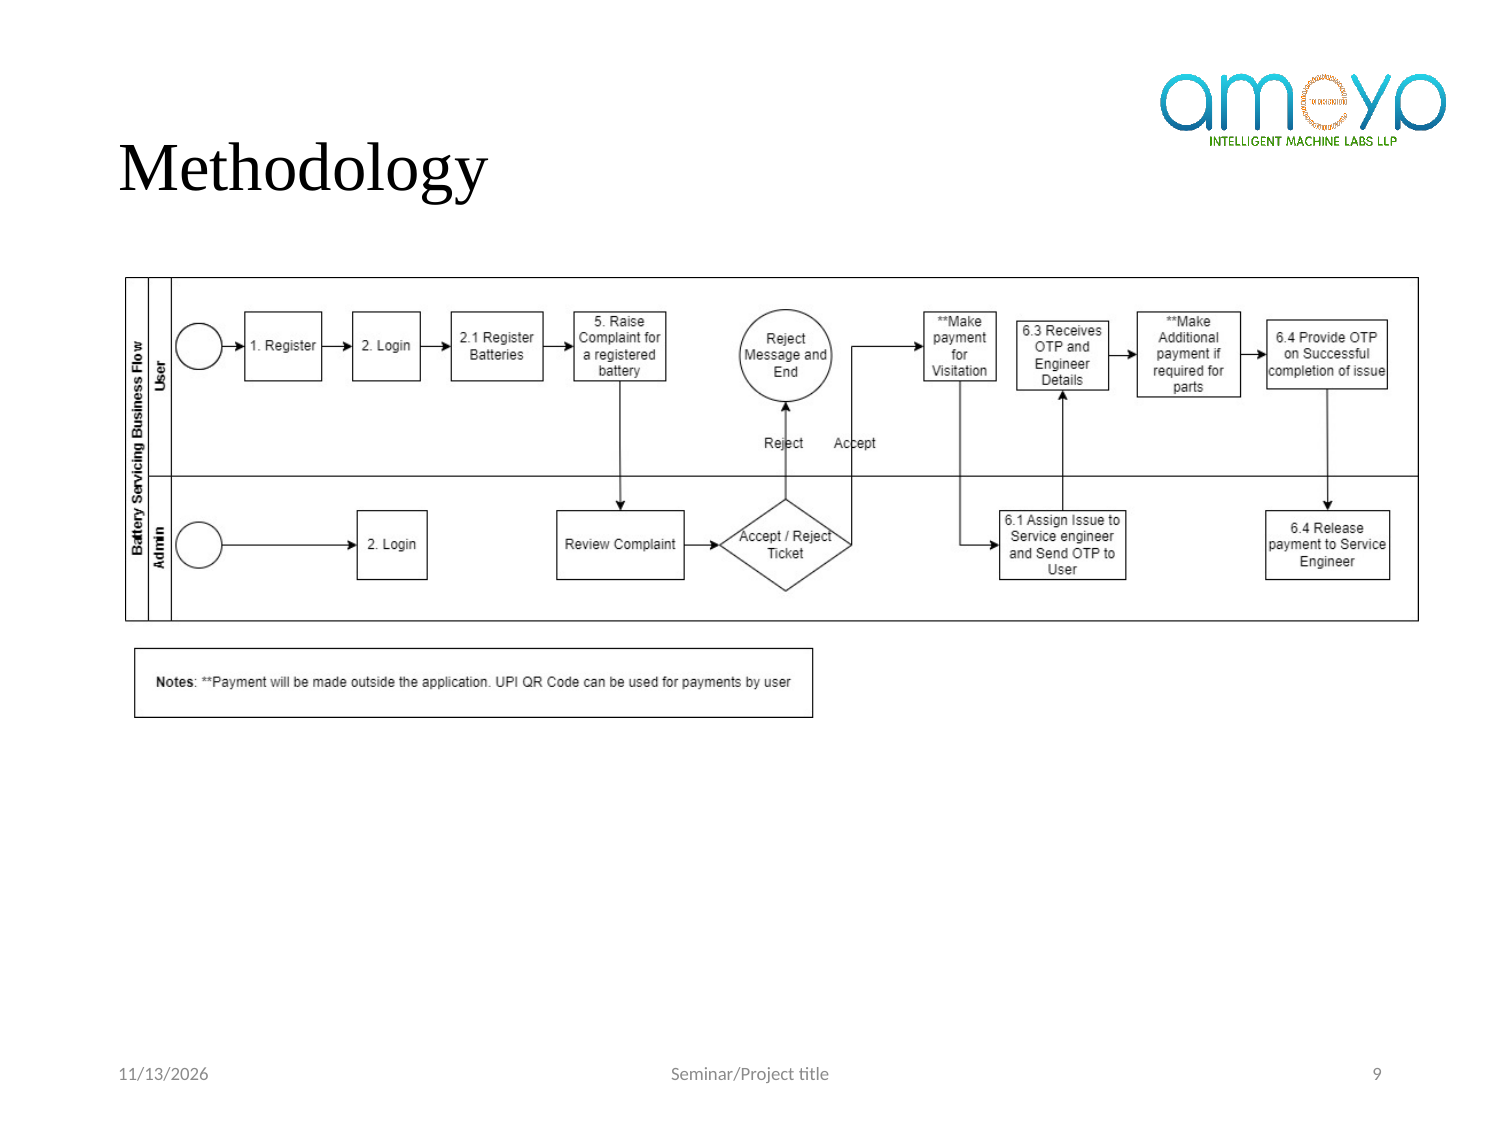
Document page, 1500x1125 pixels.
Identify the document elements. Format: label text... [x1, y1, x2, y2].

title Methodology [103, 59, 1397, 278]
picture [1145, 54, 1461, 150]
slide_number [103, 1042, 441, 1103]
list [124, 277, 1419, 718]
slide_number 9 [1059, 1042, 1397, 1103]
footer Seminar/Project title [496, 1042, 1004, 1103]
